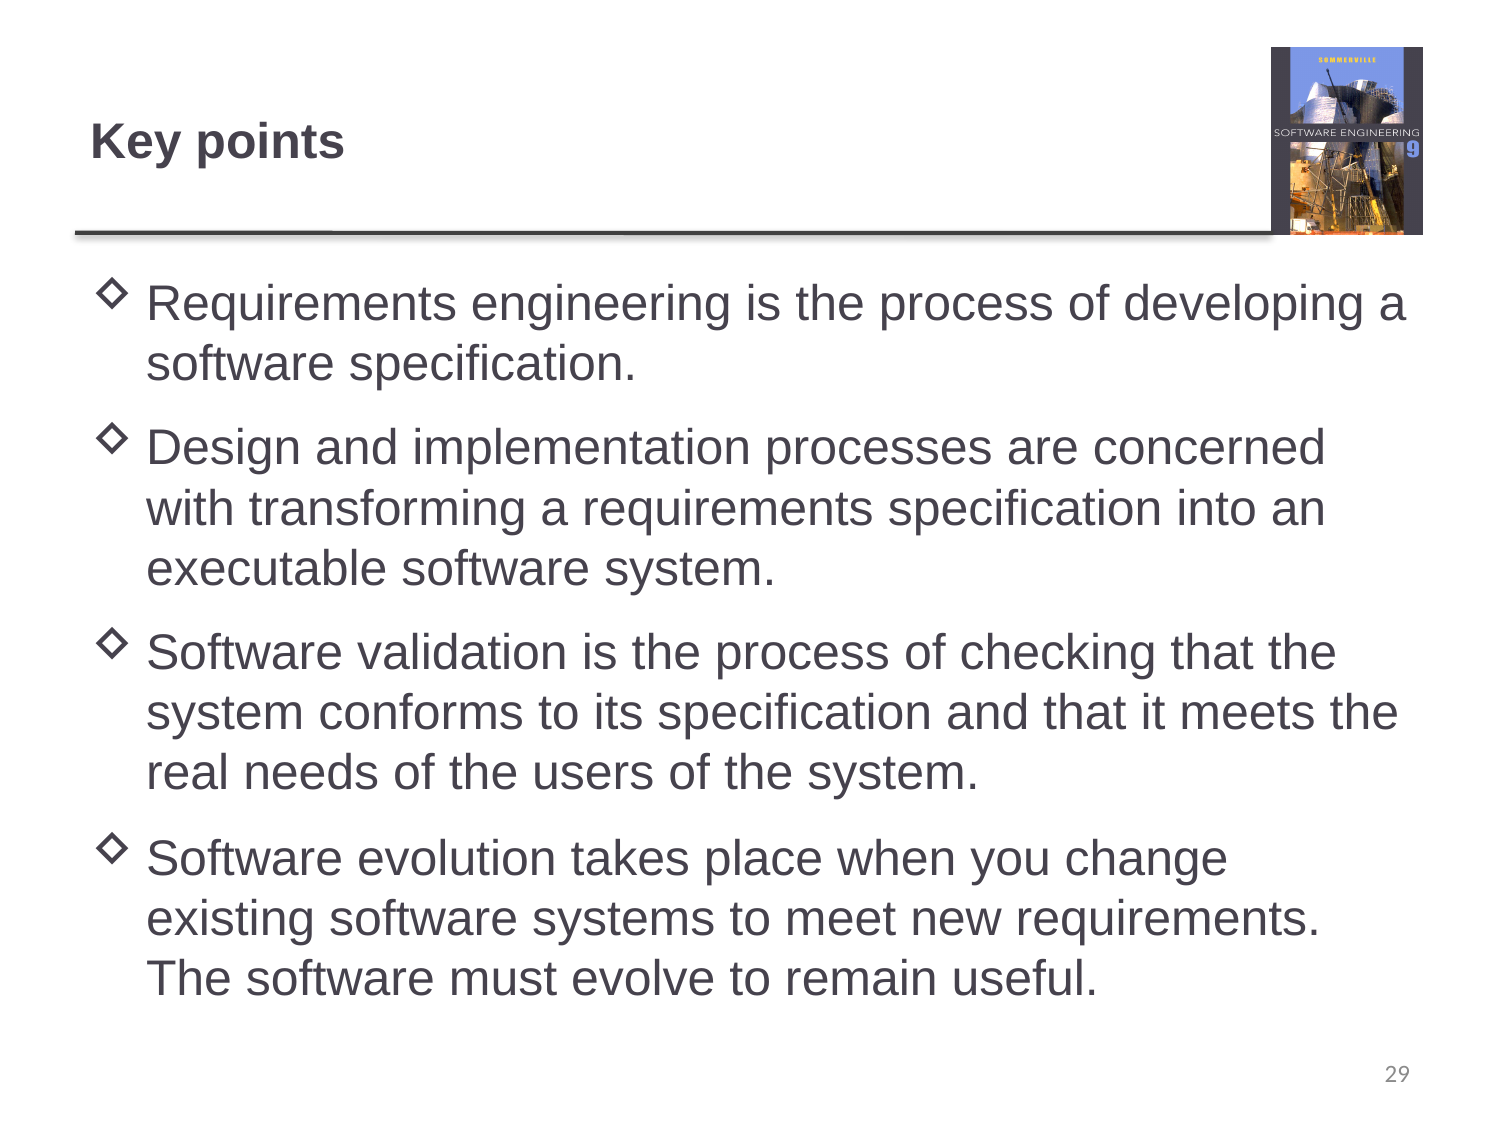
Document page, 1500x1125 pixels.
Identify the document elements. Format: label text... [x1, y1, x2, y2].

title Key points [74, 44, 1272, 233]
slide_number 29 [1074, 1042, 1425, 1103]
picture [1272, 47, 1423, 235]
list Requirements engineering is the process of developing a software specification. Design and implementation processes are concerned with transforming a requirements specification into an executable software system. Software validation is the process of checking that the system conforms to its specification and that it meets the real needs of the users of the system. Software evolution takes place when you change existing software systems to meet new requirements. The software must evolve to remain useful. [75, 262, 1425, 1005]
